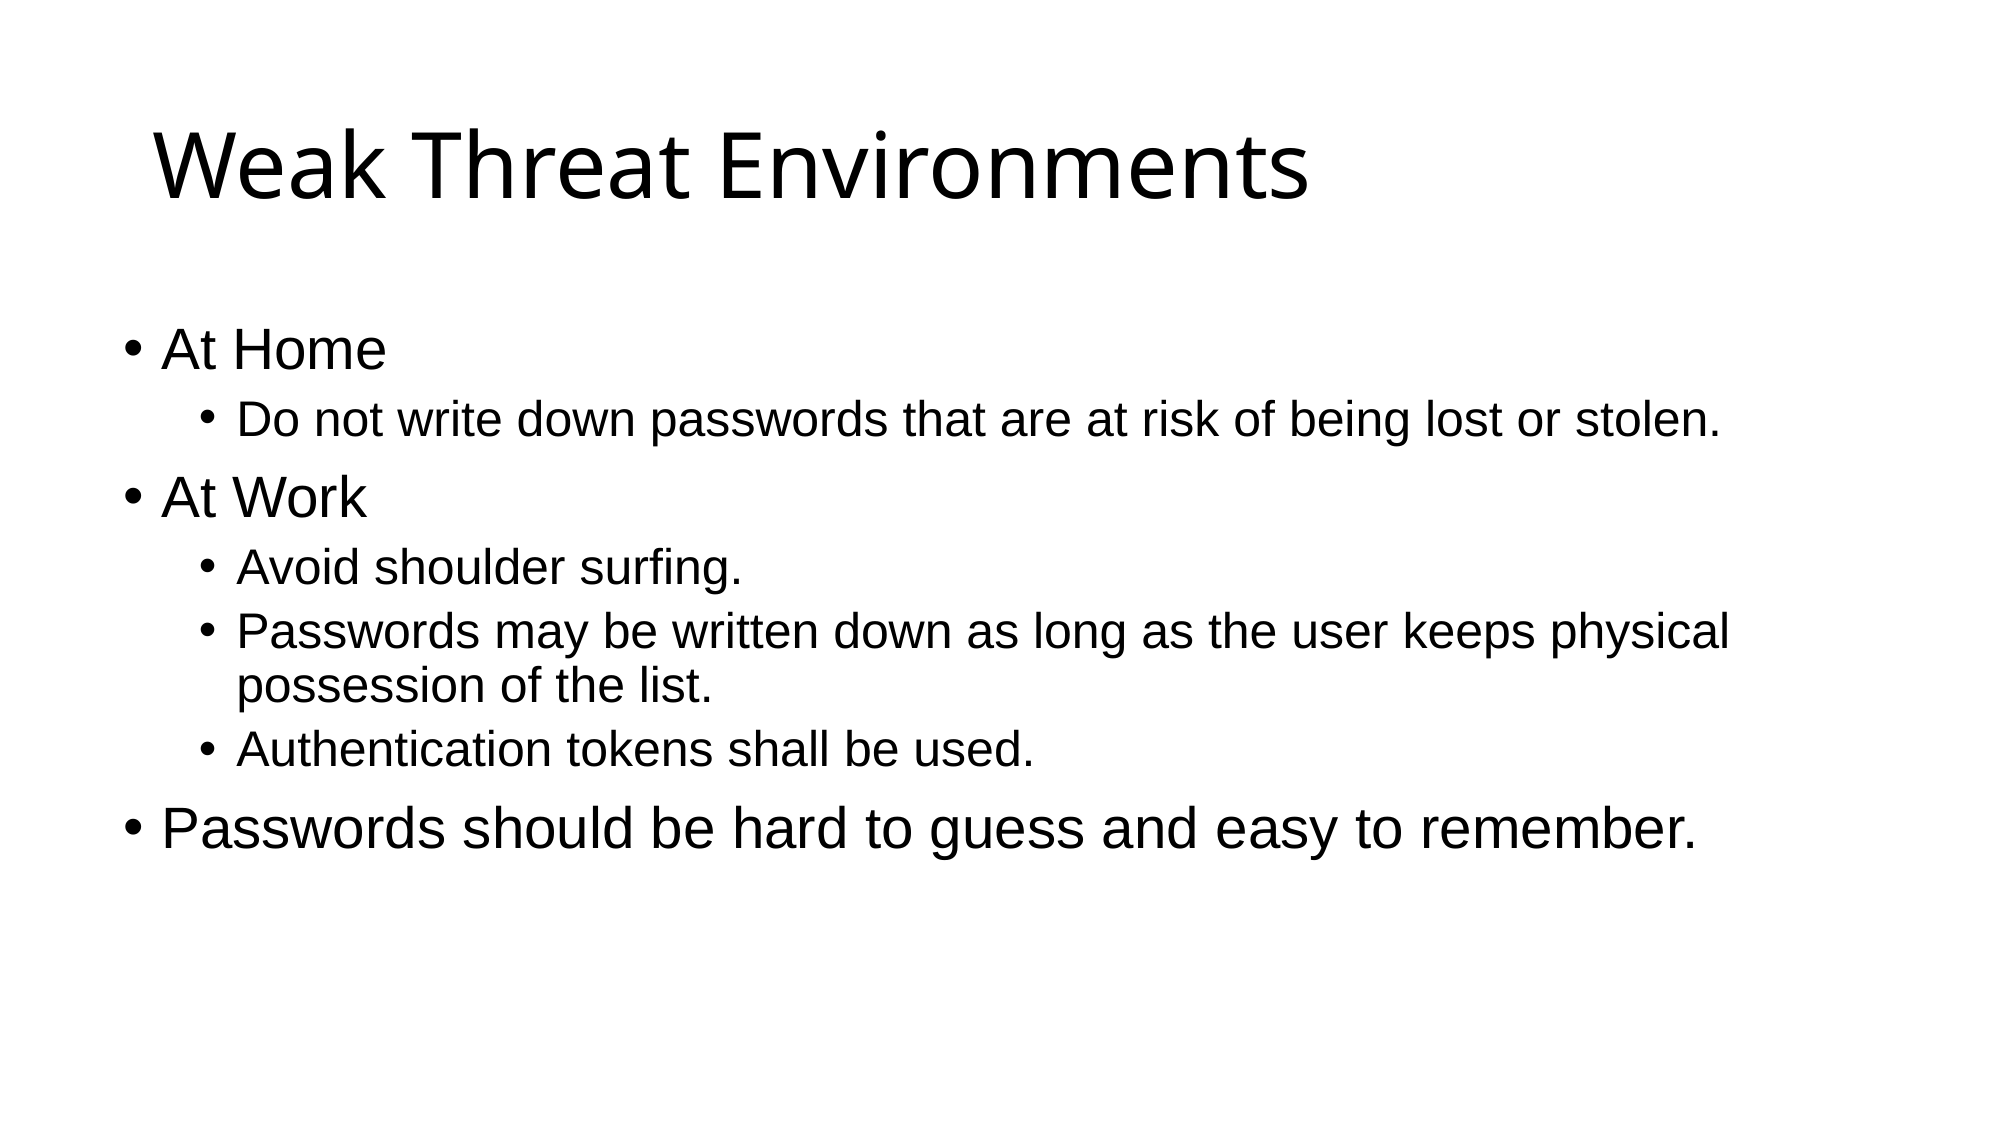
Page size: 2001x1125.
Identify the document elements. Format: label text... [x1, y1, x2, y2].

title Weak Threat Environments [137, 59, 1863, 278]
list At Home Do not write down passwords that are at risk of being lost or stolen. At Work Avoid shoulder surfing. Passwords may be written down as long as the user keeps physical possession of the list. Authentication tokens shall be used. Passwords should be hard to guess and easy to remember. [108, 311, 1892, 1026]
